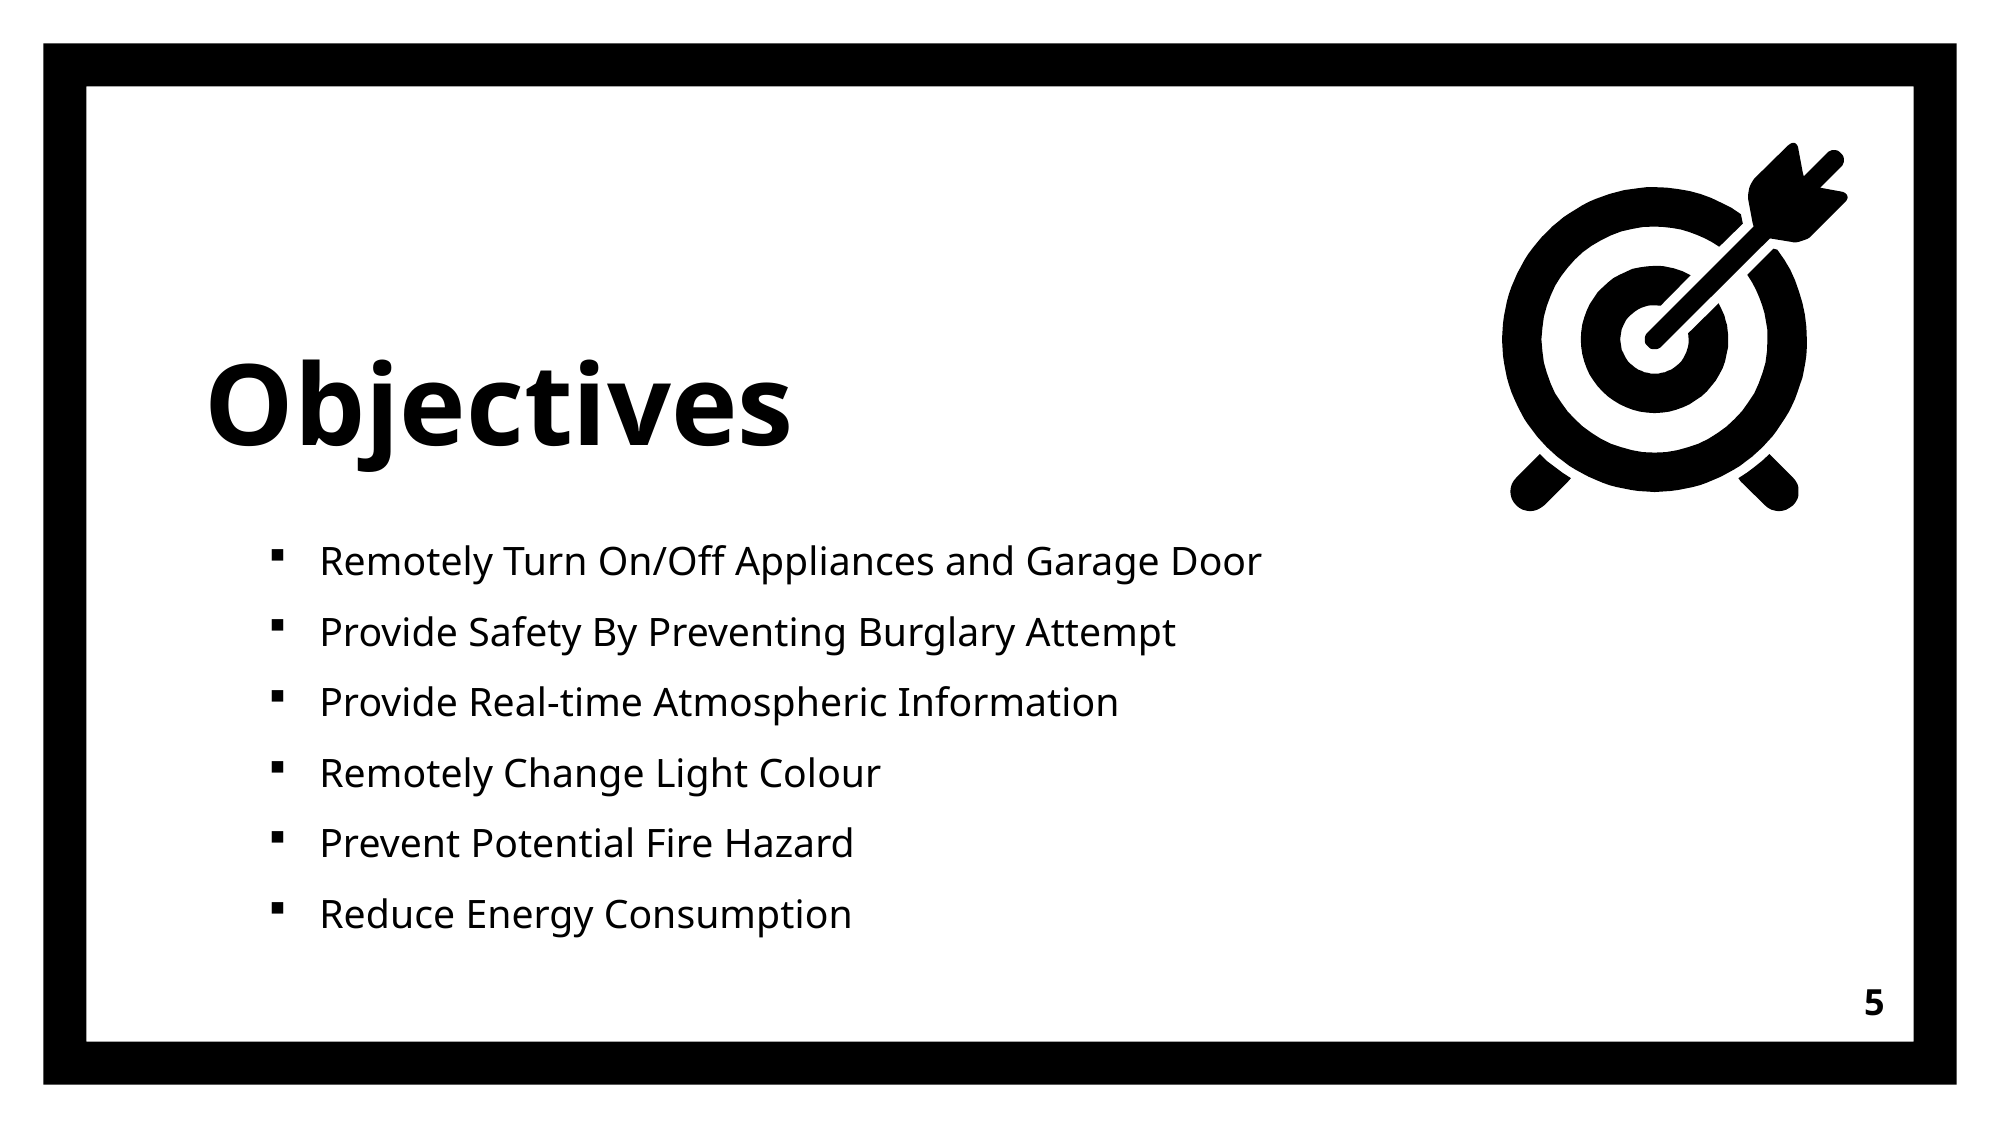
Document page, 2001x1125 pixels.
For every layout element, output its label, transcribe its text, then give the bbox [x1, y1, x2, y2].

text_box Objectives [190, 185, 1304, 483]
text_box Remotely Turn On/Off Appliances and Garage Door Provide Safety By Preventing Burglary Attempt Provide Real-time Atmospheric Information Remotely Change Light Colour Prevent Potential Fire Hazard Reduce Energy Consumption [190, 505, 1810, 945]
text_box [1501, 142, 1848, 512]
text_box 5 [1784, 960, 1905, 1047]
